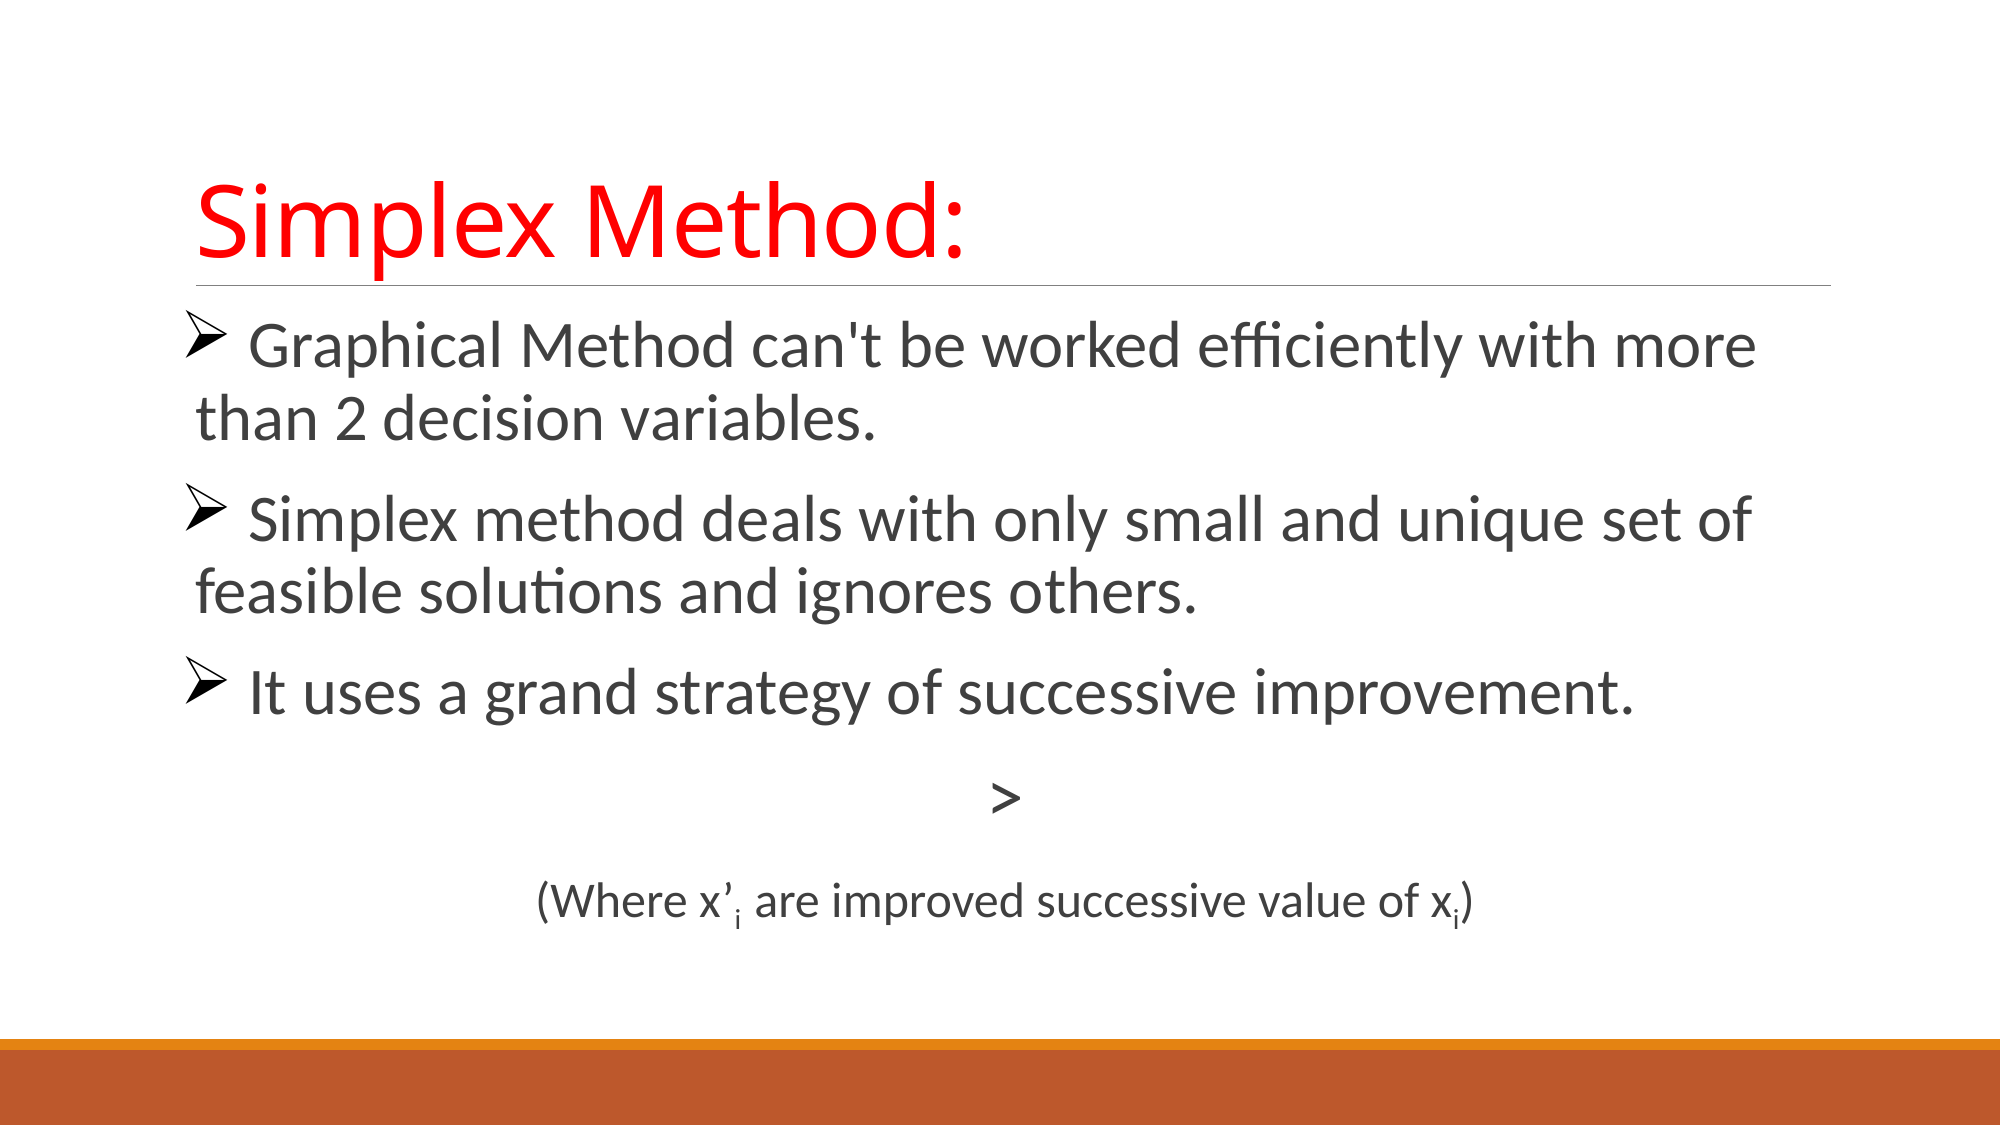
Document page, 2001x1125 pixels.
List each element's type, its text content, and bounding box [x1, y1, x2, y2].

title Simplex Method: [180, 47, 1830, 285]
